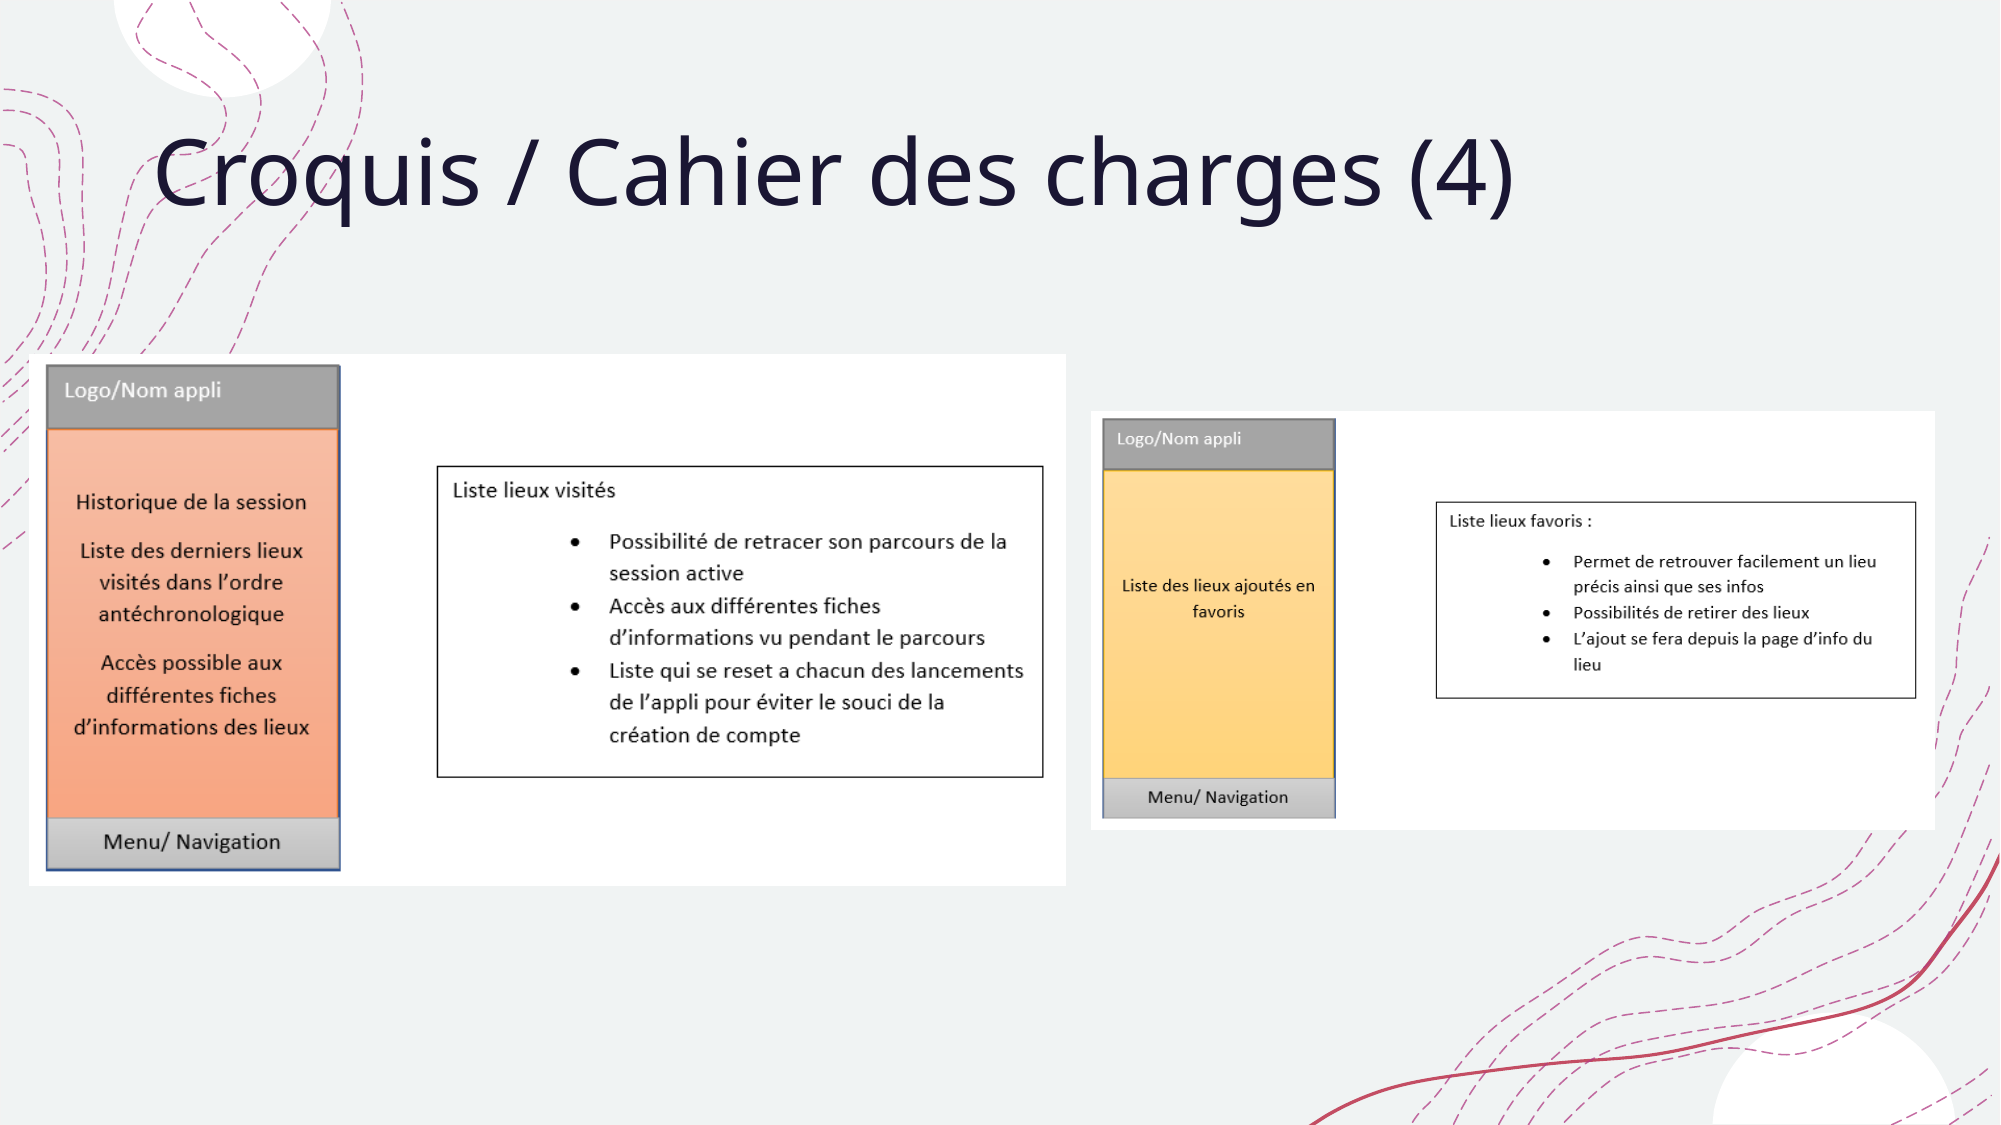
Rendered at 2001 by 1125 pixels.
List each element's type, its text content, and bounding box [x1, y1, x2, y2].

title Croquis / Cahier des charges (4) [137, 59, 1863, 278]
picture [29, 354, 1066, 886]
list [1091, 411, 1935, 830]
